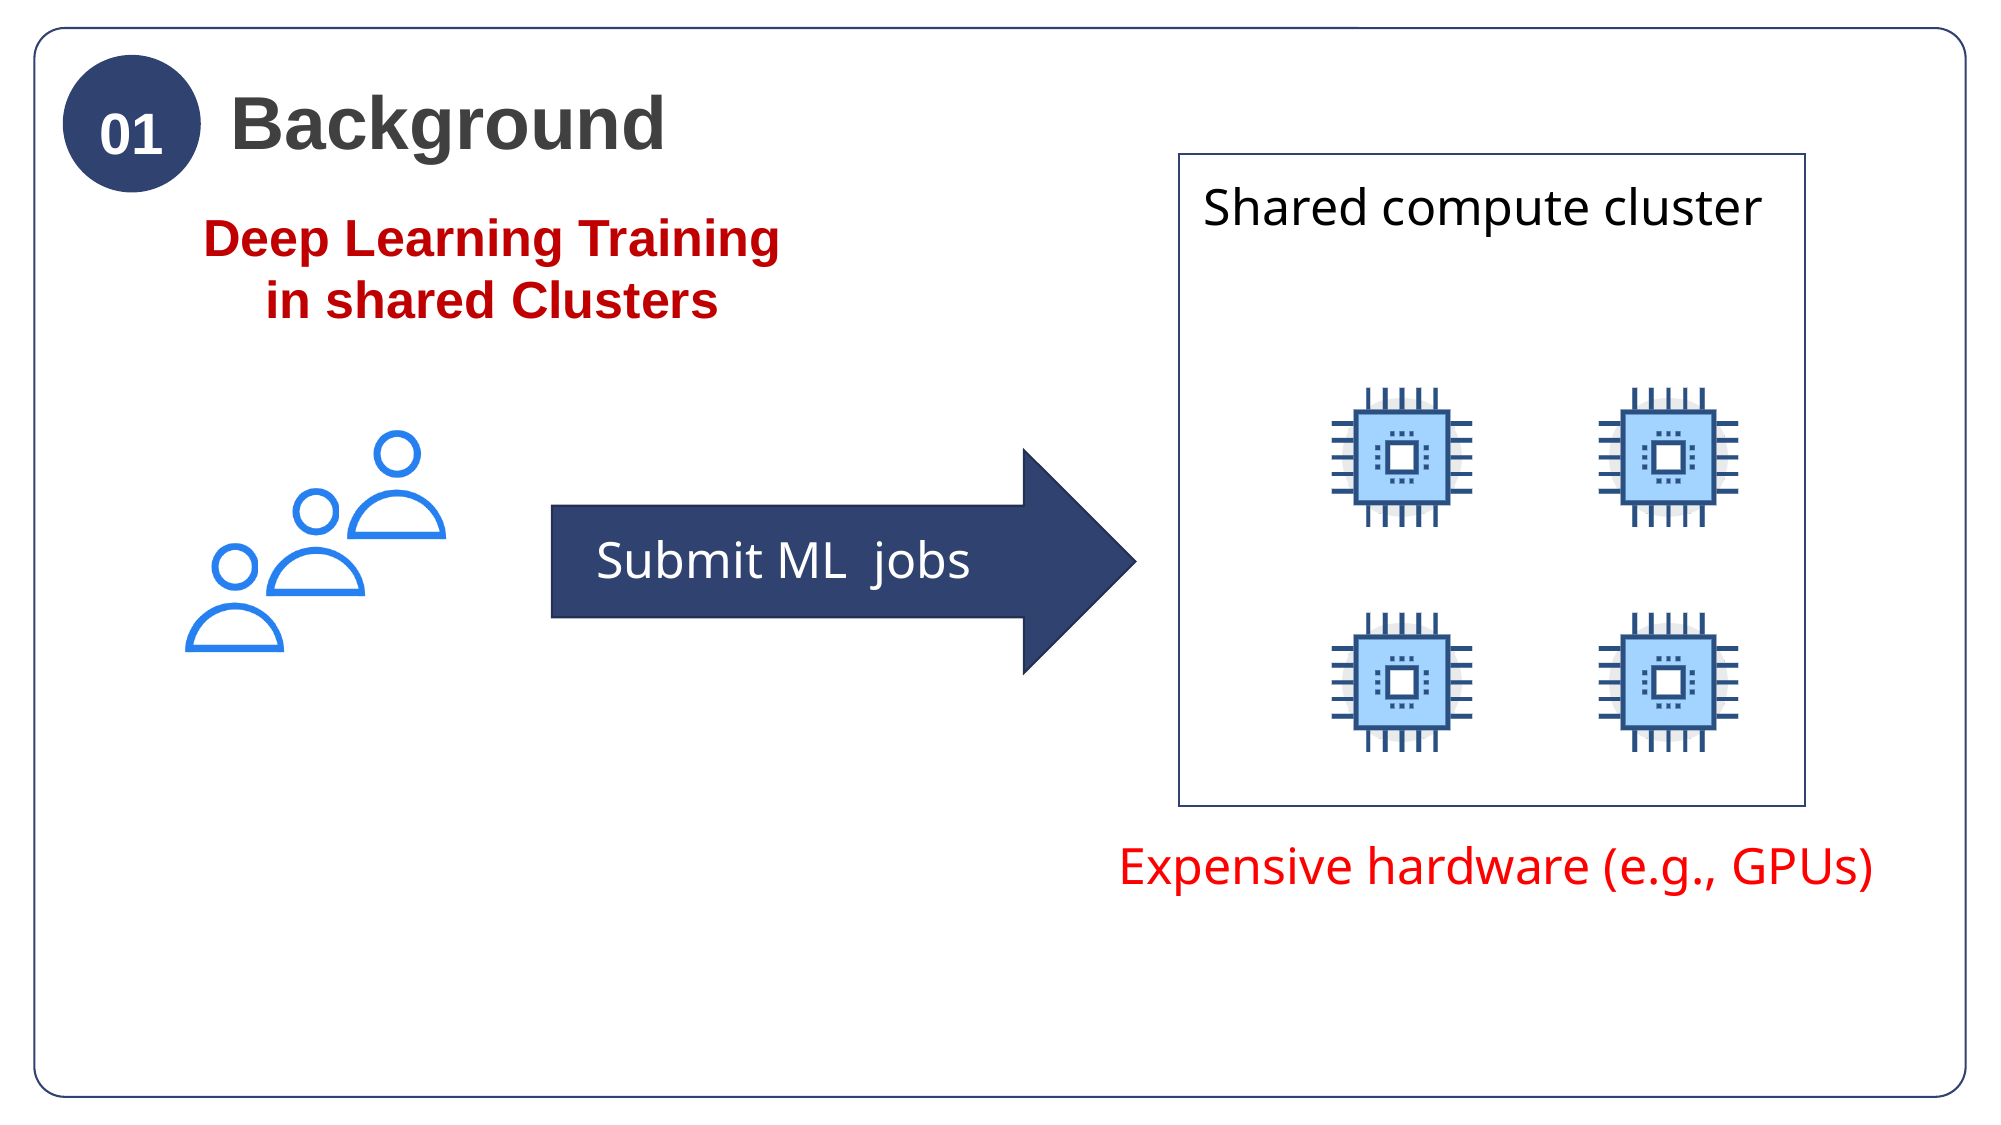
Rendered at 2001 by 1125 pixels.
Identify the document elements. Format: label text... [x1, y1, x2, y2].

text_box Submit ML jobs [581, 521, 1000, 596]
text_box [33, 26, 1967, 1098]
picture [177, 428, 462, 653]
picture [1306, 362, 1497, 552]
text_box [550, 447, 1137, 676]
text_box Expensive hardware (e.g., GPUs) [1103, 827, 1889, 902]
picture [1306, 587, 1497, 778]
text_box Shared compute cluster [1189, 168, 1778, 244]
picture [1573, 587, 1763, 778]
text_box Deep Learning Training in shared Clusters [0, 197, 1016, 337]
picture [1573, 362, 1763, 552]
